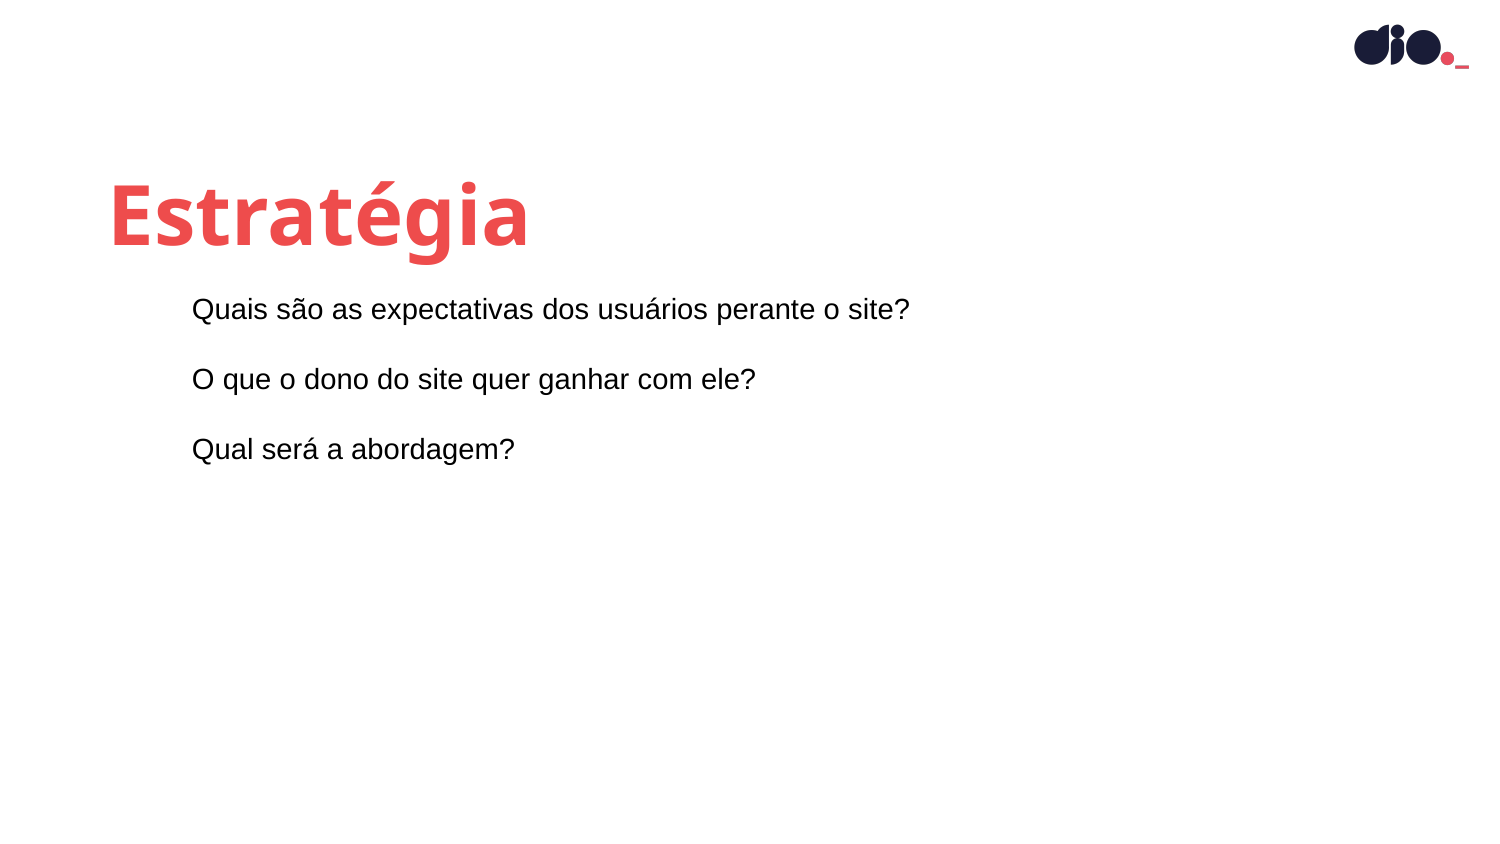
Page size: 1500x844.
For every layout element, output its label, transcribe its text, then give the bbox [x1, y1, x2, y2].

picture [1339, 15, 1479, 78]
text_box Estratégia [92, 104, 1309, 306]
text_box Quais são as expectativas dos usuários perante o site? O que o dono do site quer ganhar com ele? Qual será a abordagem? [176, 277, 1416, 479]
